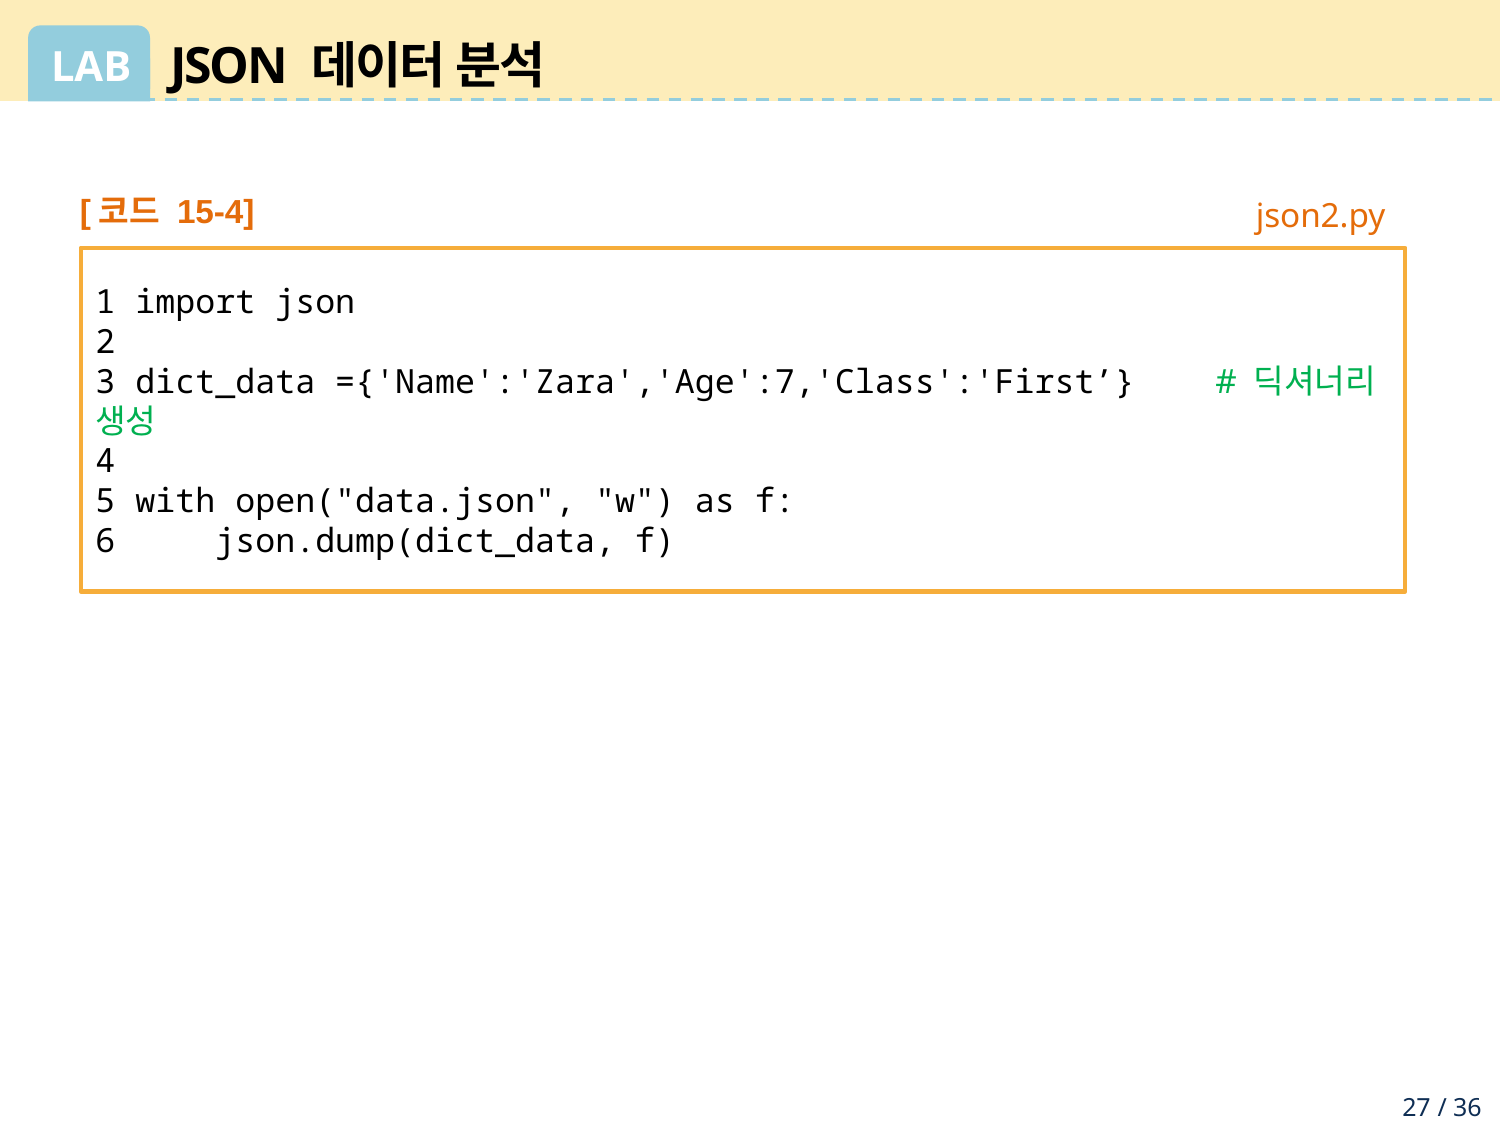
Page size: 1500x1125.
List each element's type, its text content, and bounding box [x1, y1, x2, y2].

list [53, 149, 1425, 1005]
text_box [64, 172, 1406, 592]
title JSON 데이터 분석 [155, 30, 1500, 96]
